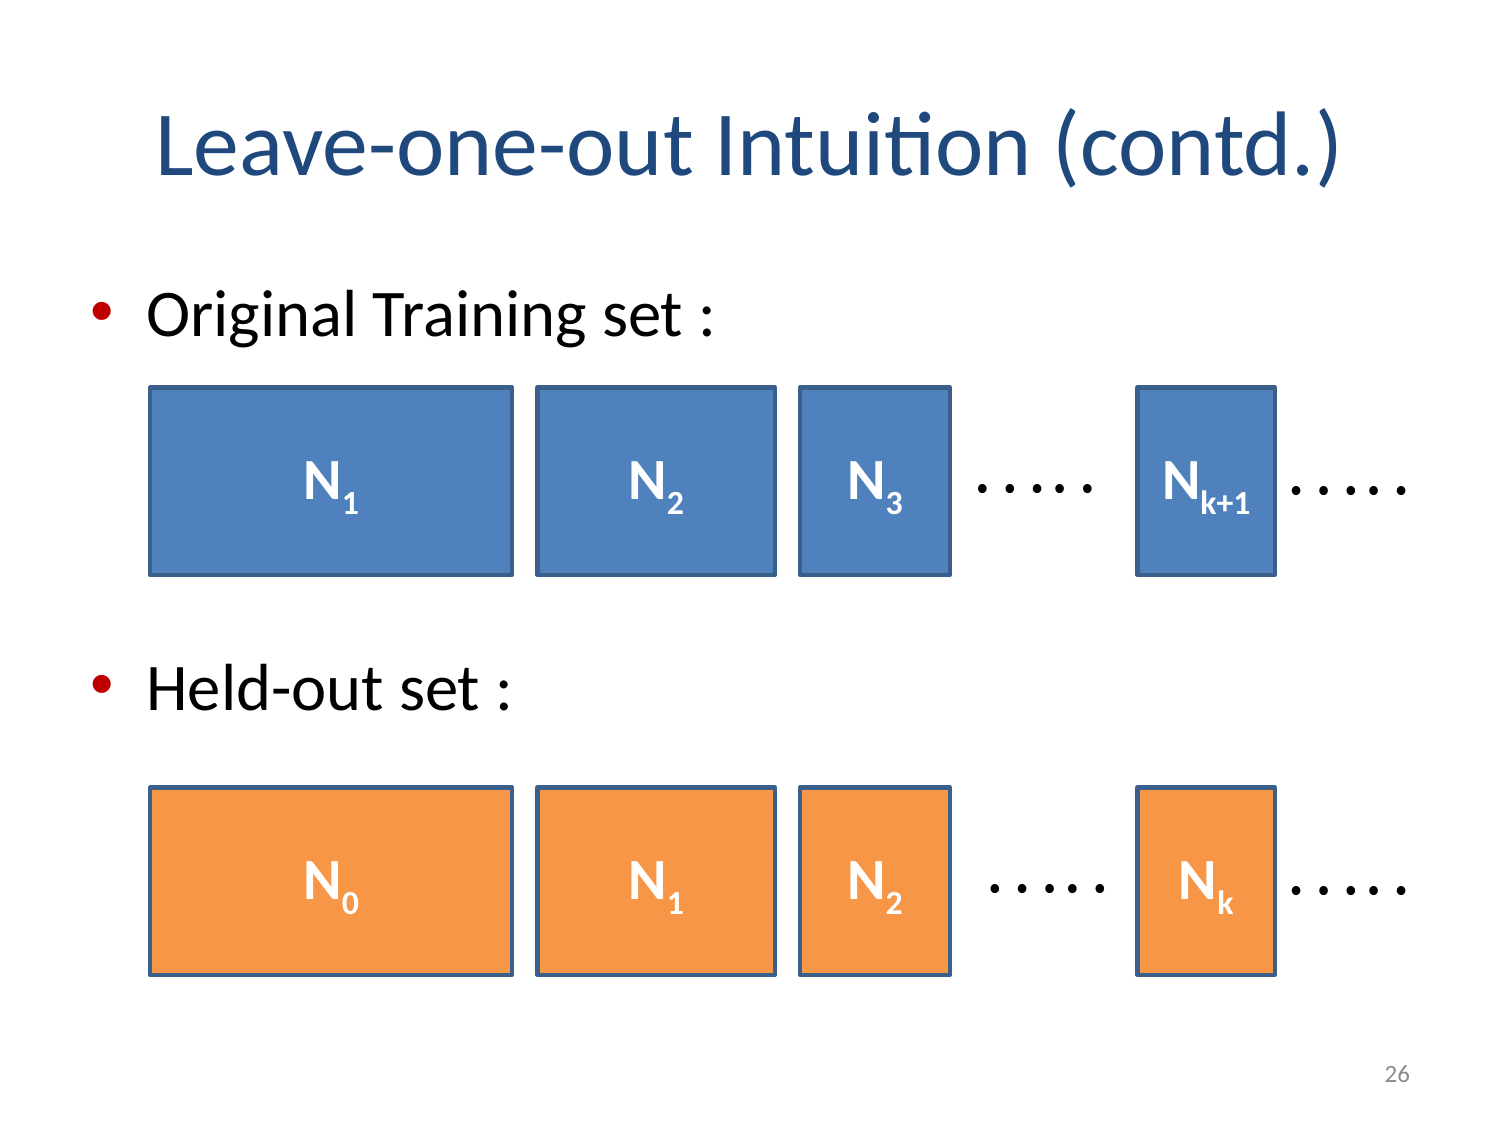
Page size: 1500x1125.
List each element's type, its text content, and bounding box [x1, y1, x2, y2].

title Leave-one-out Intuition (contd.) [75, 45, 1425, 233]
text_box N3 [798, 385, 952, 577]
text_box N2 [535, 385, 777, 577]
text_box Nk+1 [1135, 385, 1277, 577]
slide_number 26 [1074, 1042, 1425, 1103]
text_box N1 [148, 385, 514, 577]
list Original Training set : Held-out set : [75, 262, 1425, 1005]
text_box N0 [148, 785, 514, 977]
text_box N2 [798, 785, 952, 977]
text_box N1 [535, 785, 777, 977]
text_box Nk [1135, 785, 1277, 977]
